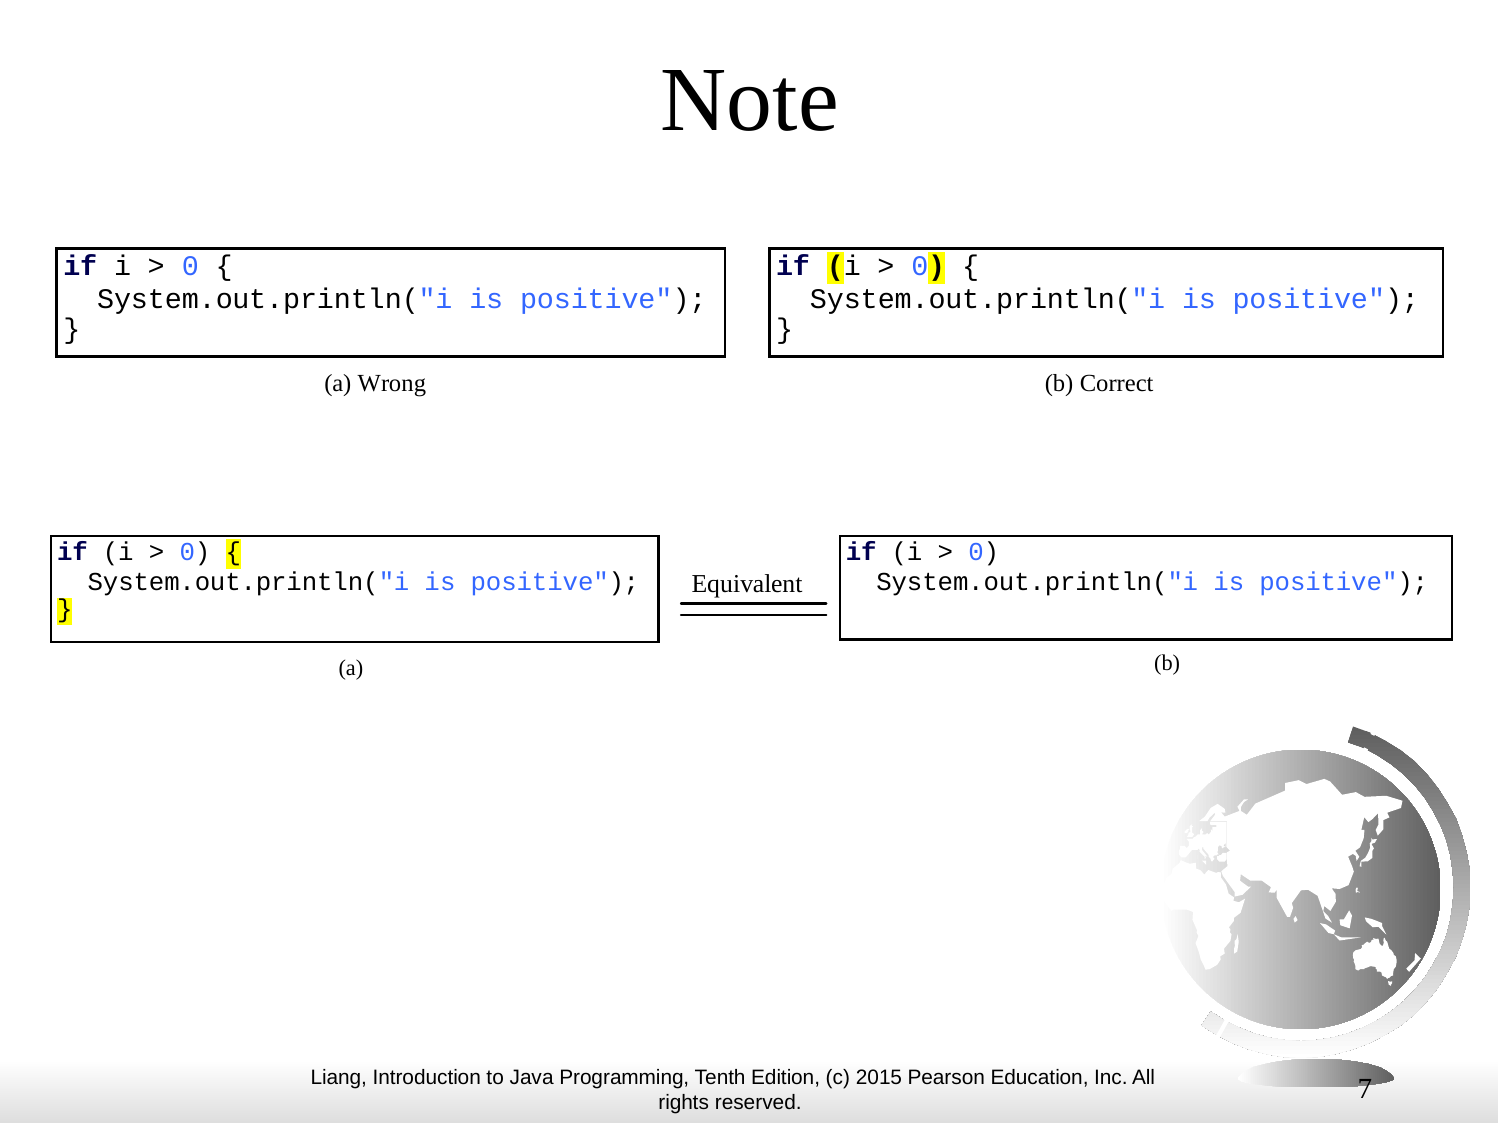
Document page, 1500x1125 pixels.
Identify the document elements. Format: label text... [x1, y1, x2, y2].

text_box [44, 228, 1456, 411]
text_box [44, 524, 1469, 698]
title Note [112, 50, 1388, 138]
slide_number 7 [1074, 1049, 1388, 1125]
